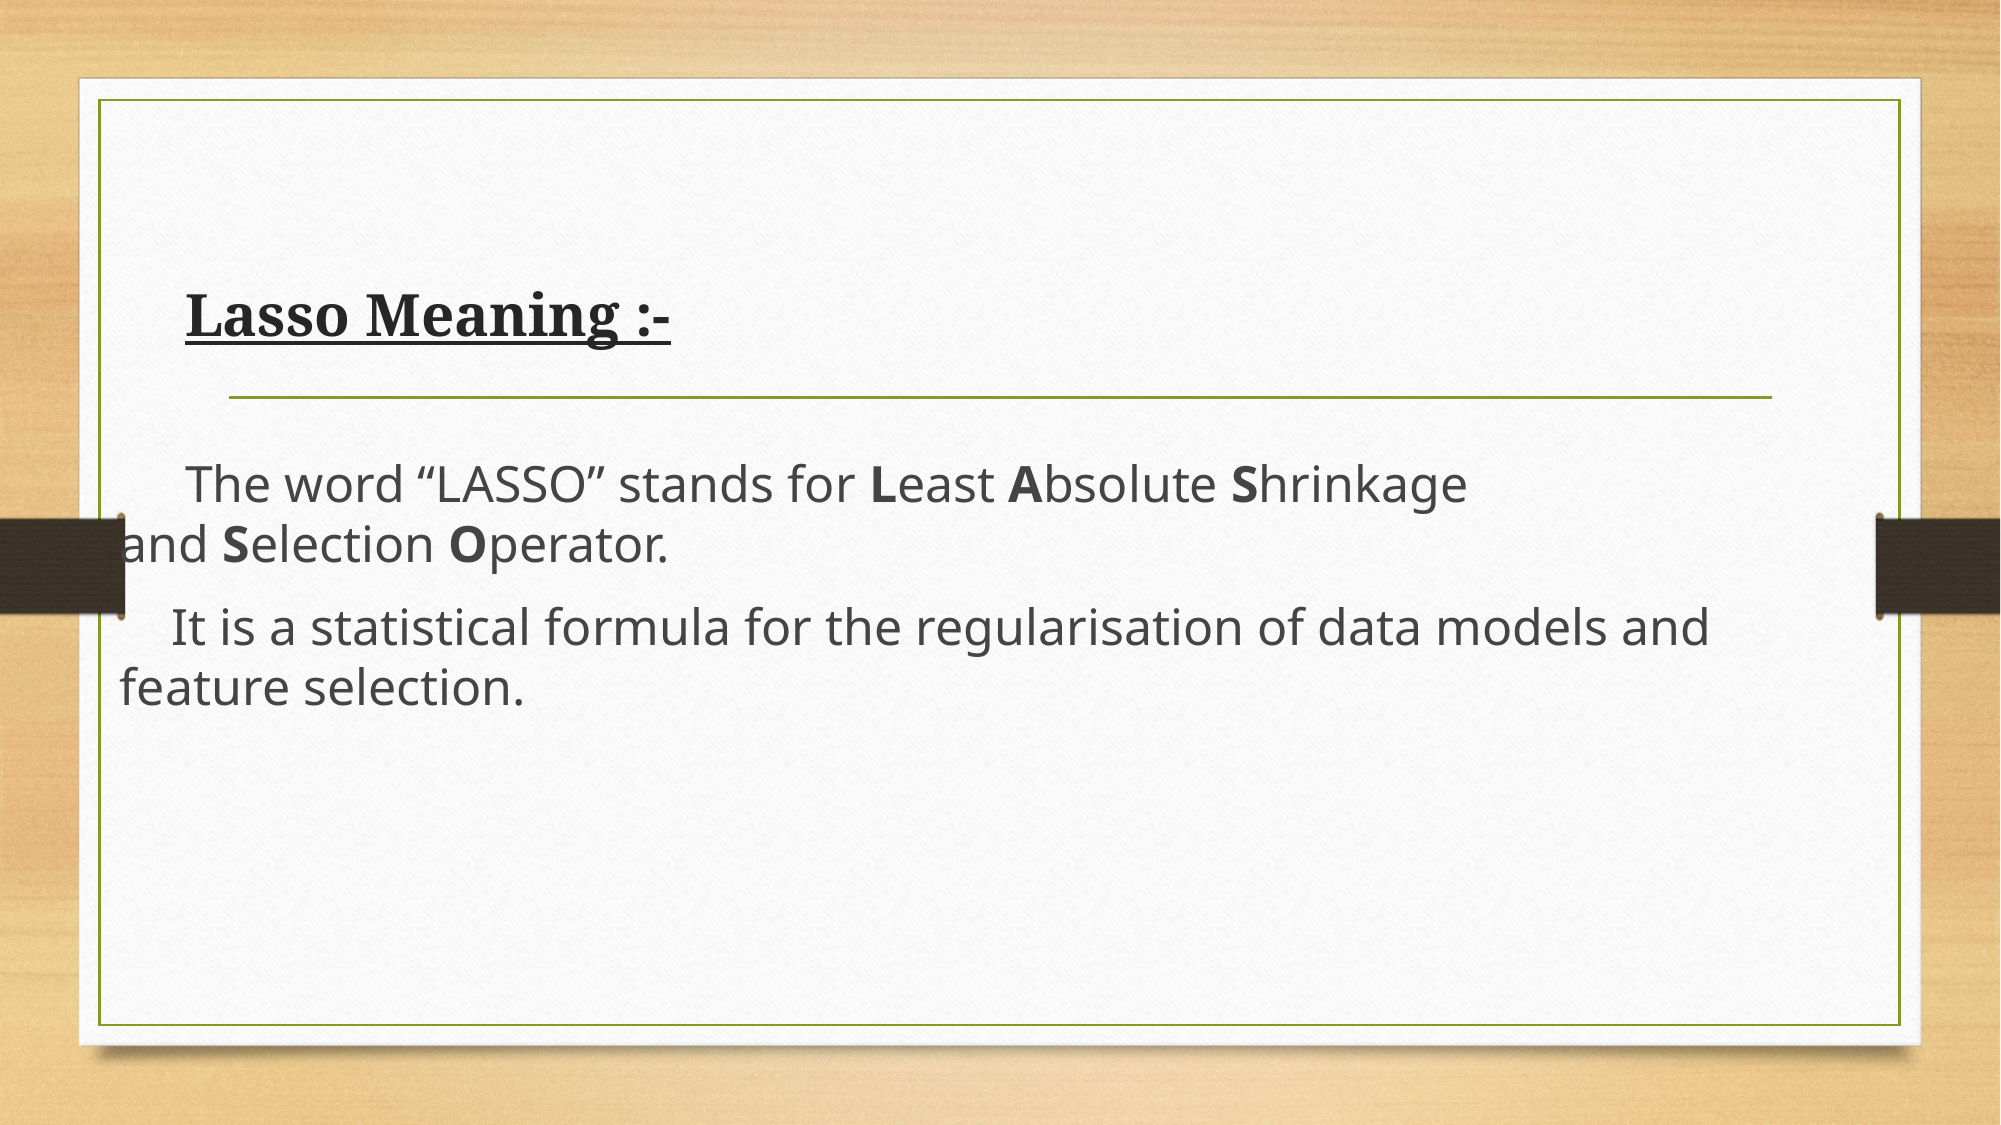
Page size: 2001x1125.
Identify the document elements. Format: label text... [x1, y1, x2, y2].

list Lasso Meaning :- The word “LASSO” stands for Least Absolute Shrinkage and Selection Operator. It is a statistical formula for the regularisation of data models and feature selection. [104, 103, 1857, 1083]
picture [0, 0, 2001, 1125]
